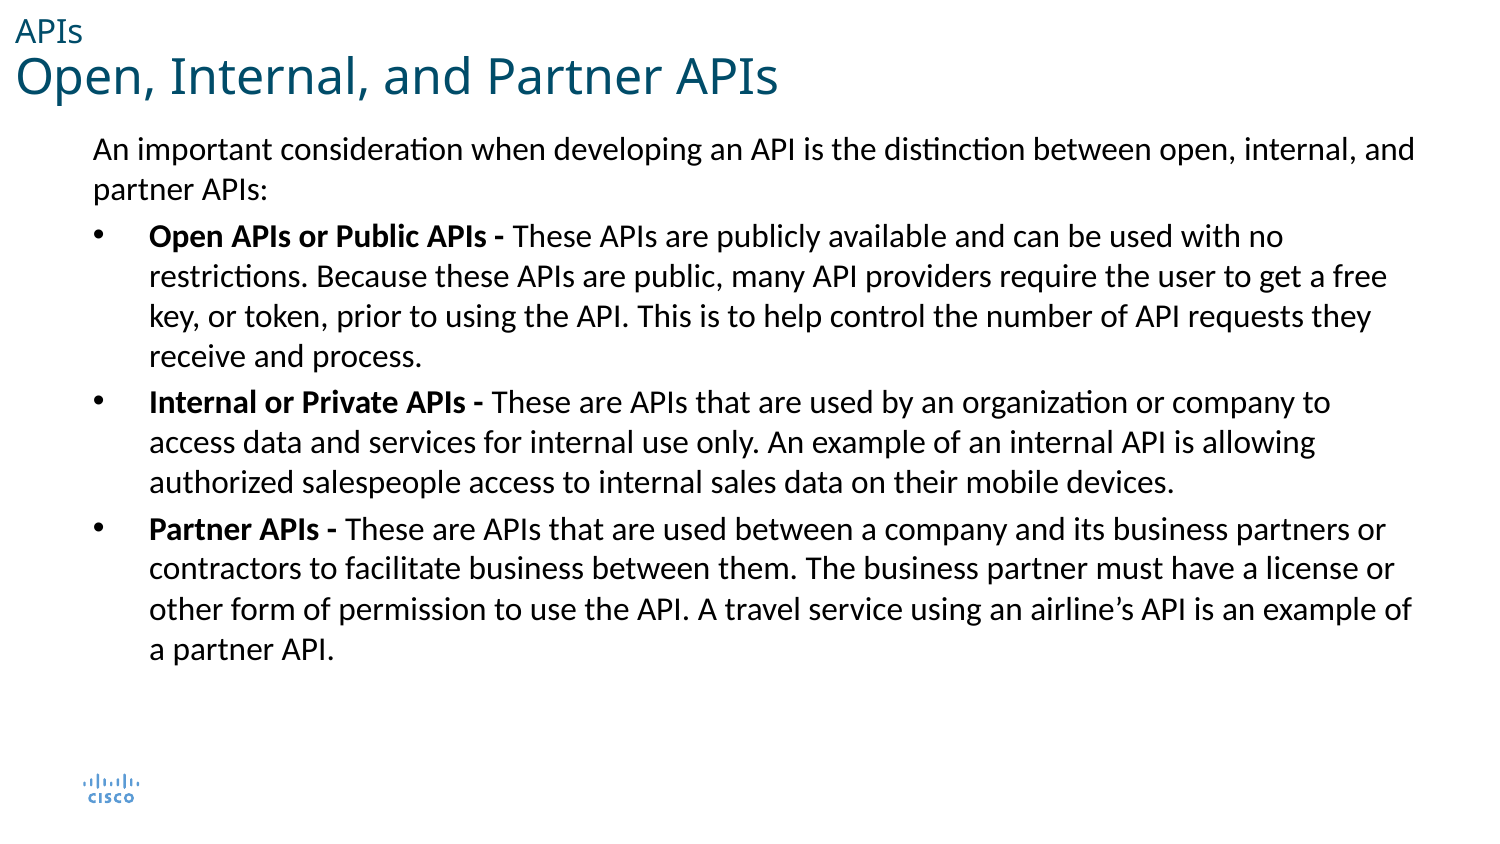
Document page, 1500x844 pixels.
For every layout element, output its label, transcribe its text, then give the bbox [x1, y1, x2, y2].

list An important consideration when developing an API is the distinction between open, internal, and partner APIs: Open APIs or Public APIs - These APIs are publicly available and can be used with no restrictions. Because these APIs are public, many API providers require the user to get a free key, or token, prior to using the API. This is to help control the number of API requests they receive and process. Internal or Private APIs - These are APIs that are used by an organization or company to access data and services for internal use only. An example of an internal API is allowing authorized salespeople access to internal sales data on their mobile devices. Partner APIs - These are APIs that are used between a company and its business partners or contractors to facilitate business between them. The business partner must have a license or other form of permission to use the API. A travel service using an airline’s API is an example of a partner API. [77, 120, 1437, 726]
title APIs Open, Internal, and Partner APIs [0, 0, 1369, 121]
